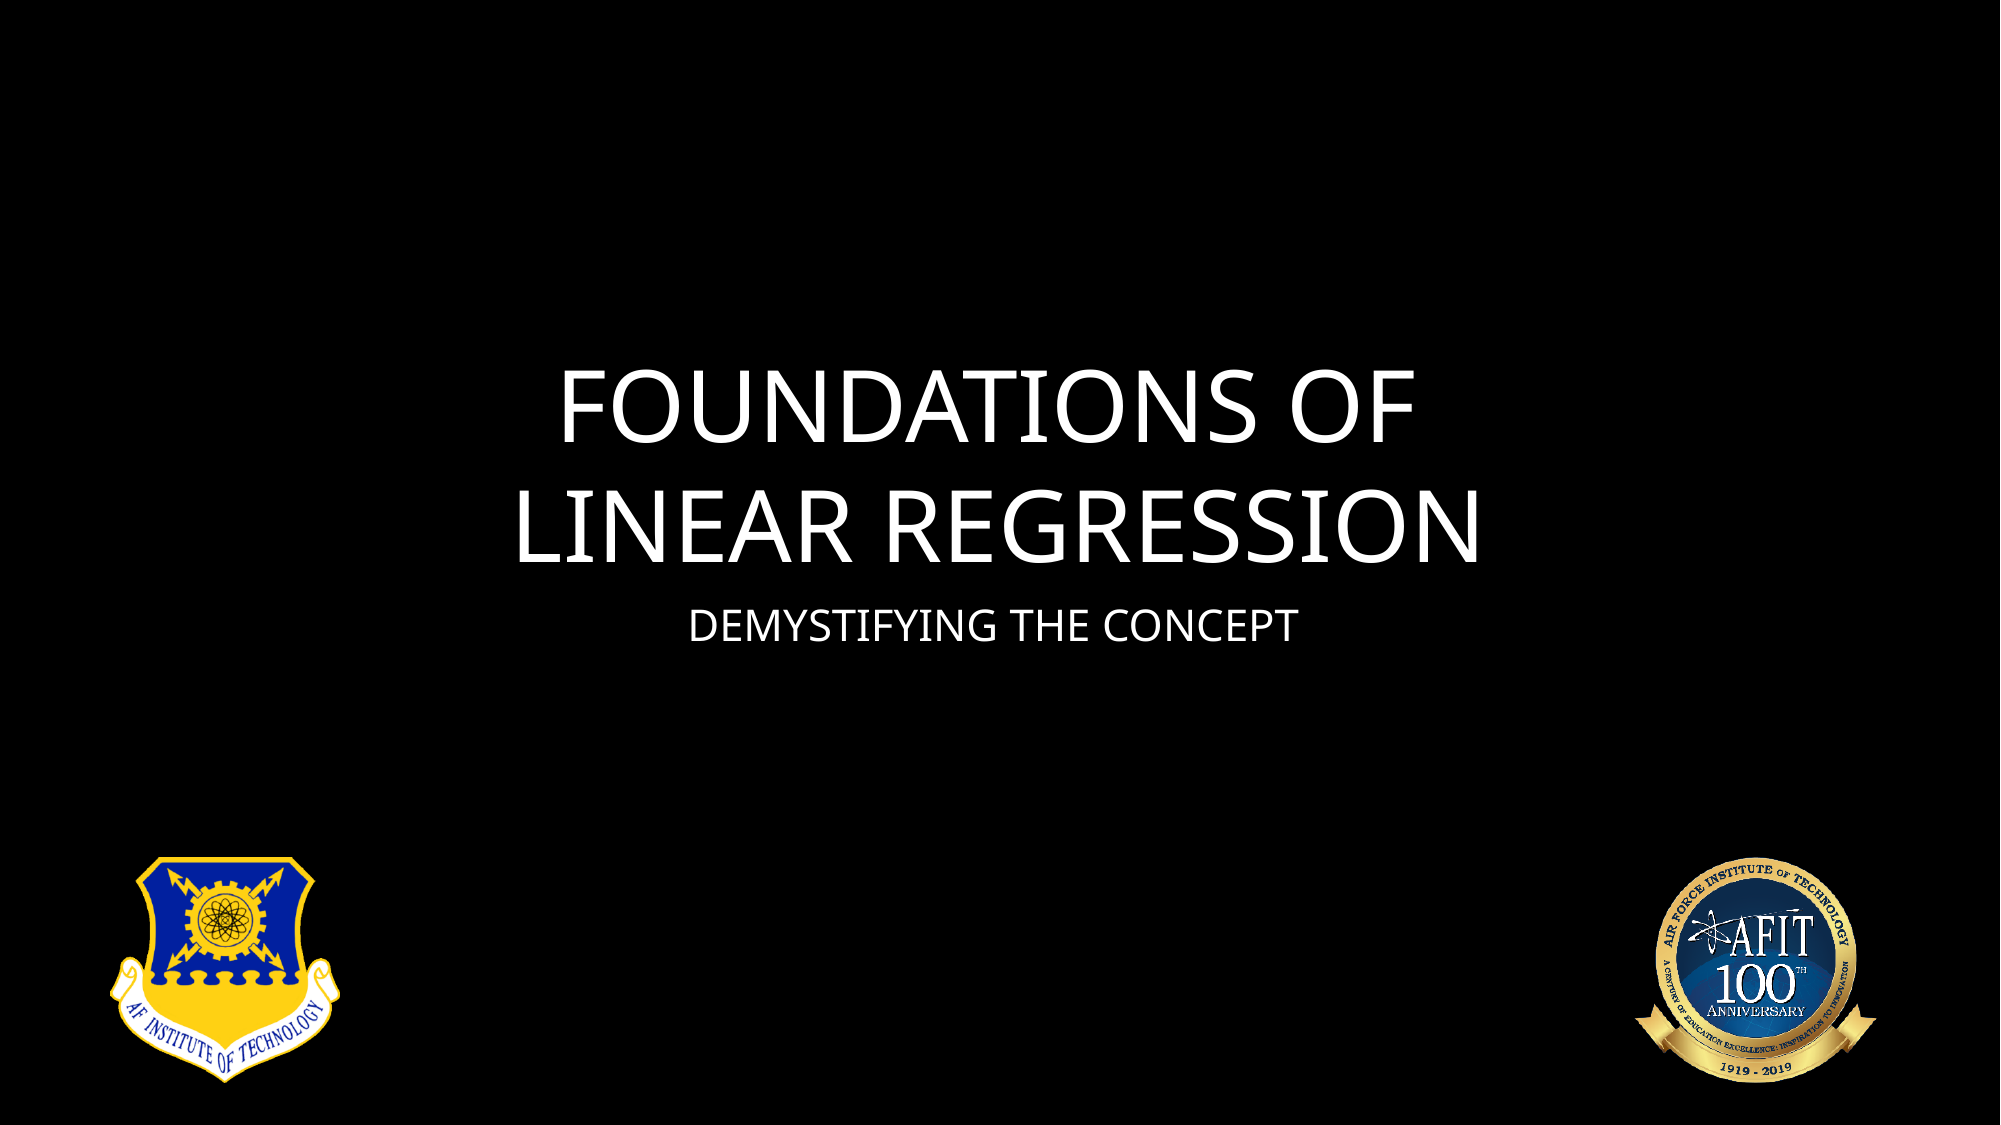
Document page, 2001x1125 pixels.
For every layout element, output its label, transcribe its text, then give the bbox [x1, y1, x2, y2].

subtitle Demystifying the Concept [224, 590, 1774, 763]
picture [110, 857, 340, 1083]
picture [1633, 857, 1877, 1083]
title Foundations of Linear Regression [224, 290, 1774, 587]
